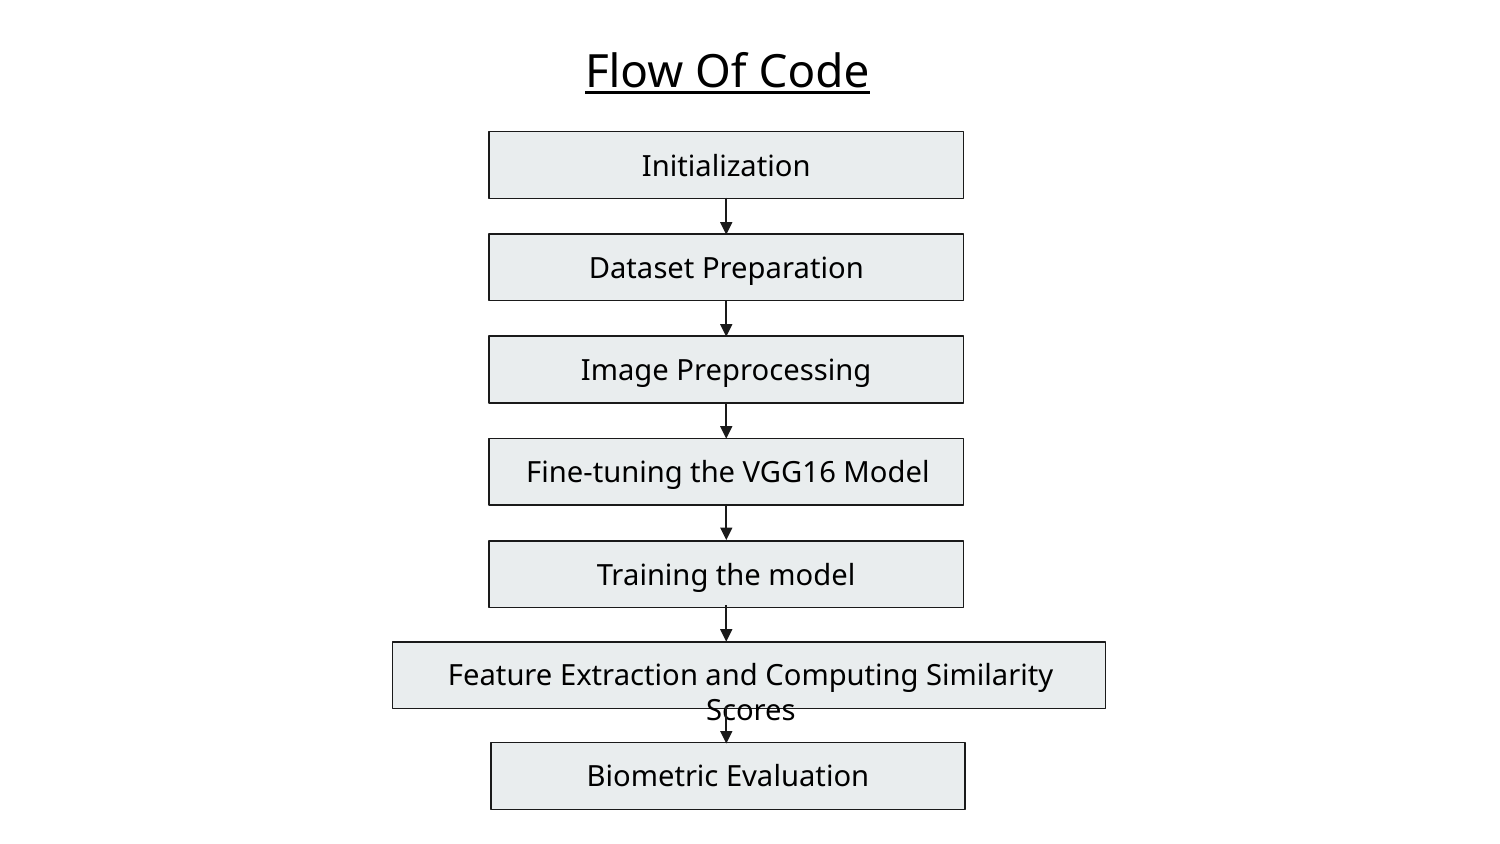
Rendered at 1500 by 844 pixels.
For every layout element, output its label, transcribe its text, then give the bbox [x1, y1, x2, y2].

text_box Training the model [489, 540, 964, 606]
text_box Initialization [489, 132, 964, 198]
text_box Fine-tuning the VGG16 Model [490, 438, 966, 504]
text_box Image Preprocessing [489, 336, 964, 402]
text_box Flow Of Code [490, 26, 965, 112]
text_box Biometric Evaluation [490, 742, 966, 808]
text_box Feature Extraction and Computing Similarity Scores [394, 641, 1108, 742]
text_box Dataset Preparation [489, 234, 964, 300]
